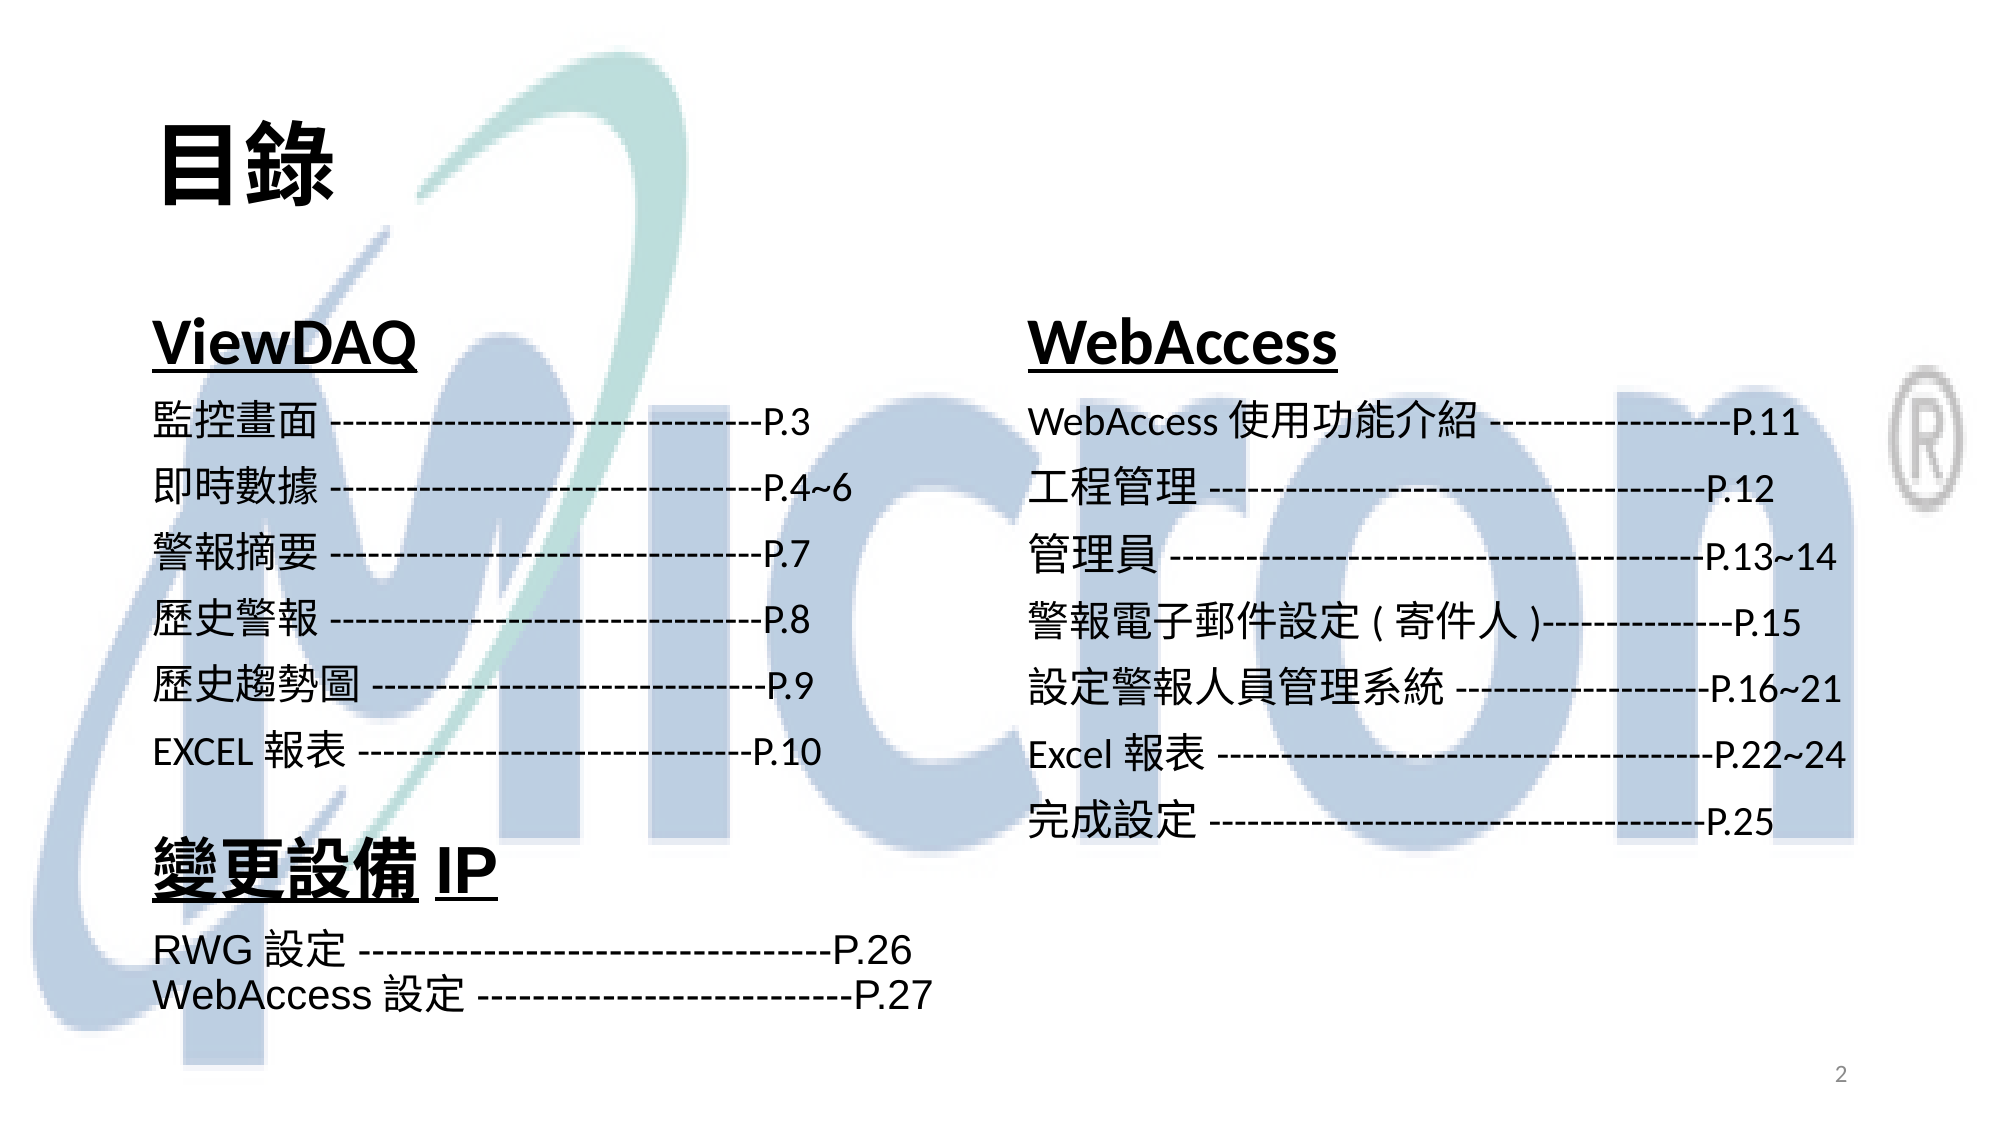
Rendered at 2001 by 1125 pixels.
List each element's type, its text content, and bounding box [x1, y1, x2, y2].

title 目錄 [137, 59, 1863, 278]
list WebAccess WebAccess使用功能介紹-------------------P.11 工程管理---------------------------------------P.12 管理員------------------------------------------P.13~14 警報電子郵件設定(寄件人)---------------P.15 設定警報人員管理系統--------------------P.16~21 Excel報表---------------------------------------P.22~24 完成設定---------------------------------------P.25 [1012, 299, 1863, 1014]
text_box 變更設備IP RWG設定----------------------------------P.26 WebAccess設定---------------------------P.27 [137, 828, 988, 1043]
list ViewDAQ 監控畫面----------------------------------P.3 即時數據----------------------------------P.4~6 警報摘要----------------------------------P.7 歷史警報----------------------------------P.8 歷史趨勢圖-------------------------------P.9 EXCEL報表-------------------------------P.10 [137, 299, 988, 828]
slide_number 2 [1412, 1042, 1863, 1103]
